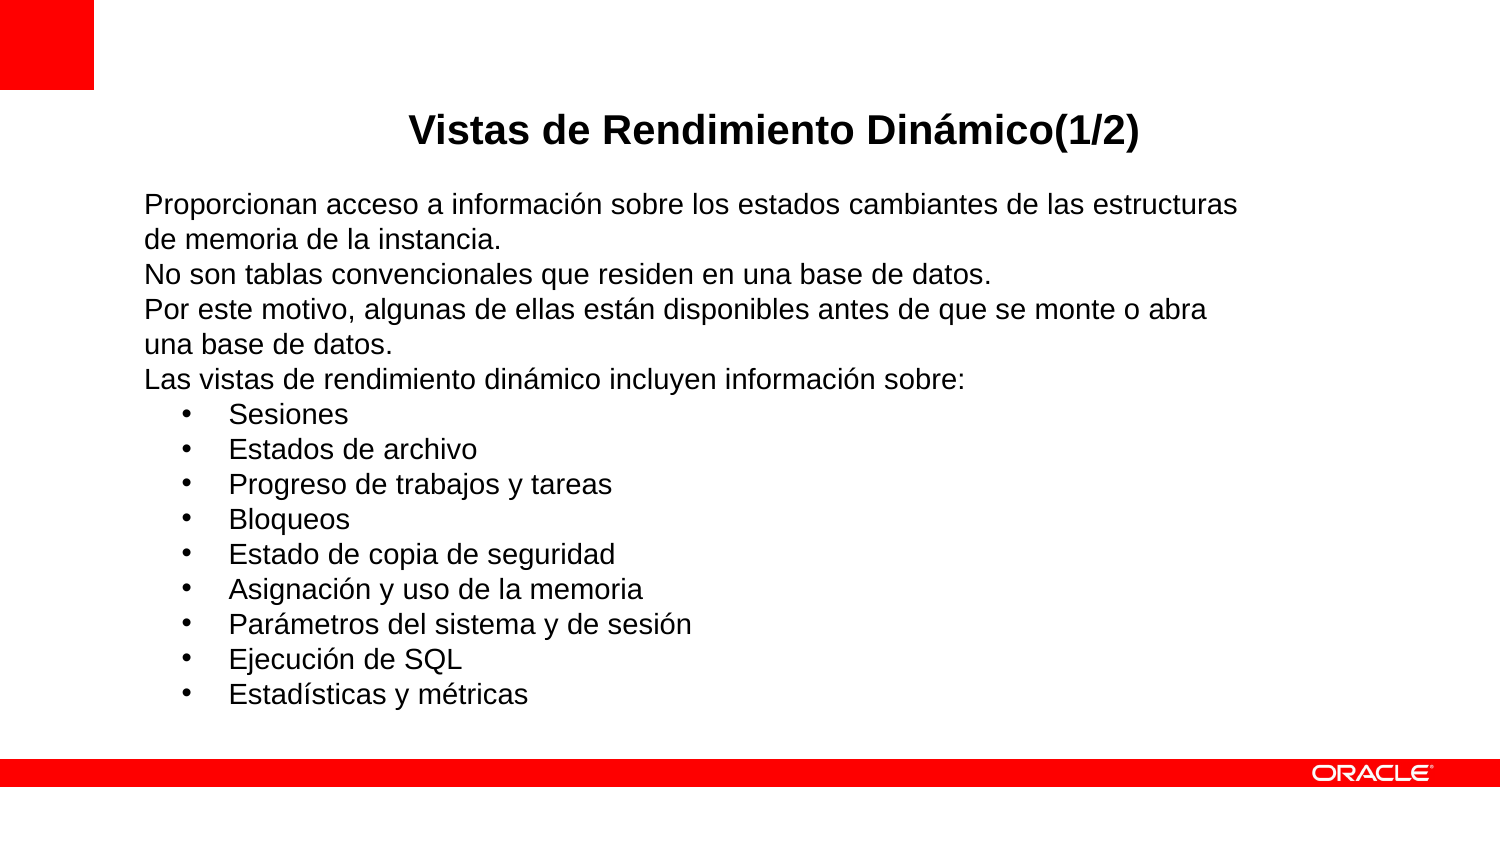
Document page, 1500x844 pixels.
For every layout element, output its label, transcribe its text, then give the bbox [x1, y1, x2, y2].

picture [0, 759, 1500, 787]
text_box Proporcionan acceso a información sobre los estados cambiantes de las estructuras de memoria de la instancia. No son tablas convencionales que residen en una base de datos. Por este motivo, algunas de ellas están disponibles antes de que se monte o abra una base de datos. Las vistas de rendimiento dinámico incluyen información sobre: Sesiones Estados de archivo Progreso de trabajos y tareas Bloqueos Estado de copia de seguridad Asignación y uso de la memoria Parámetros del sistema y de sesión Ejecución de SQL Estadísticas y métricas [97, 185, 1406, 739]
text_box Vistas de Rendimiento Dinámico(1/2) [97, 102, 1452, 168]
